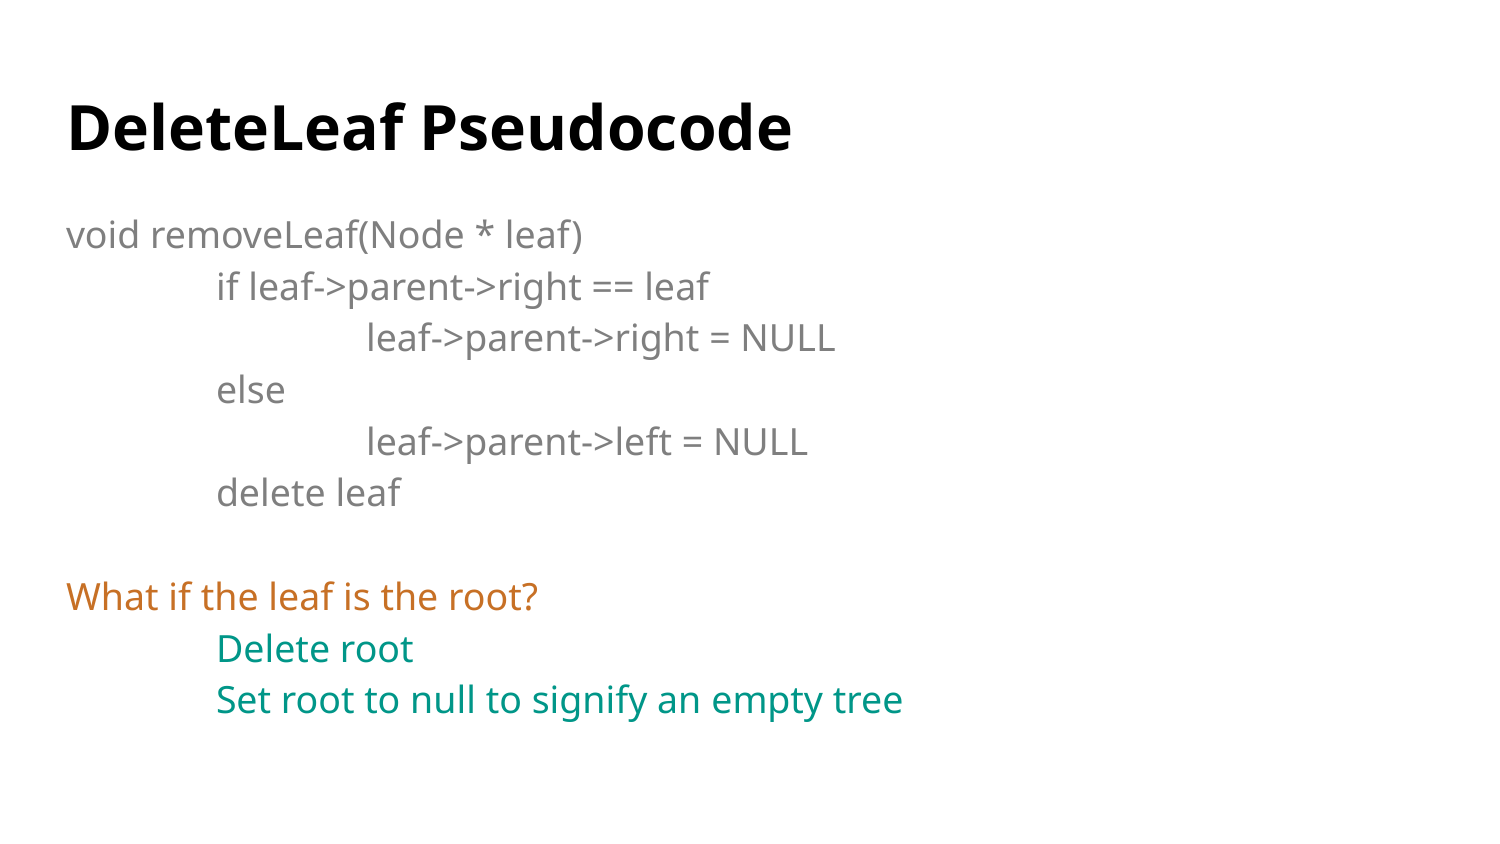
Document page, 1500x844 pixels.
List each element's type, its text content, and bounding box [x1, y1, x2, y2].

title DeleteLeaf Pseudocode [51, 72, 1449, 176]
list void removeLeaf(Node * leaf) if leaf->parent->right == leaf leaf->parent->right = NULL else leaf->parent->left = NULL delete leaf What if the leaf is the root? Delete root Set root to null to signify an empty tree [51, 189, 1449, 750]
